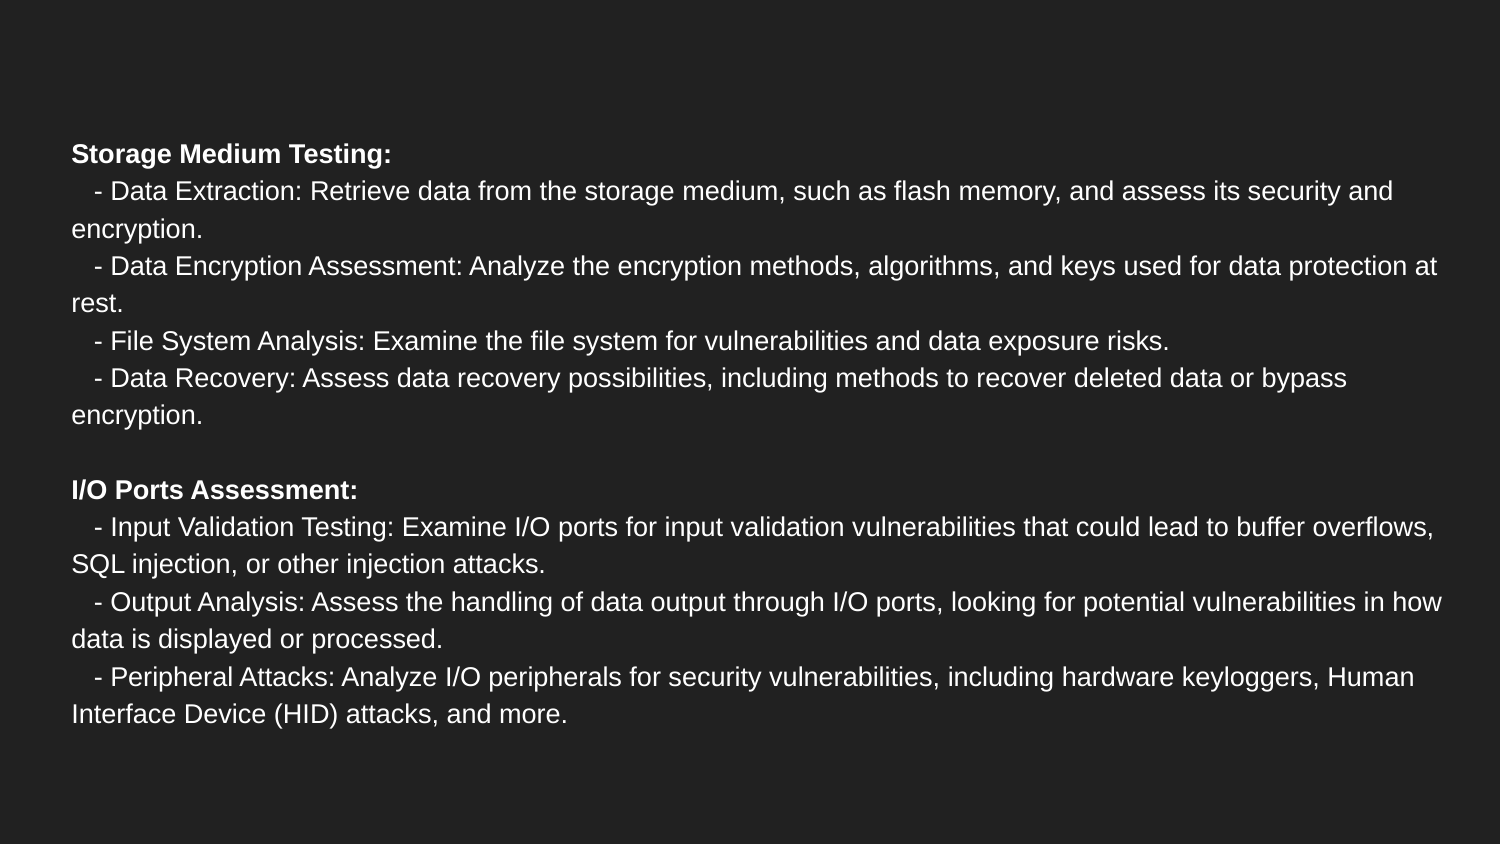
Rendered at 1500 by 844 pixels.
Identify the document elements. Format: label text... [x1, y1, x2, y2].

list Storage Medium Testing: - Data Extraction: Retrieve data from the storage medium, such as flash memory, and assess its security and encryption. - Data Encryption Assessment: Analyze the encryption methods, algorithms, and keys used for data protection at rest. - File System Analysis: Examine the file system for vulnerabilities and data exposure risks. - Data Recovery: Assess data recovery possibilities, including methods to recover deleted data or bypass encryption. I/O Ports Assessment: - Input Validation Testing: Examine I/O ports for input validation vulnerabilities that could lead to buffer overflows, SQL injection, or other injection attacks. - Output Analysis: Assess the handling of data output through I/O ports, looking for potential vulnerabilities in how data is displayed or processed. - Peripheral Attacks: Analyze I/O peripherals for security vulnerabilities, including hardware keyloggers, Human Interface Device (HID) attacks, and more. [56, 116, 1462, 728]
